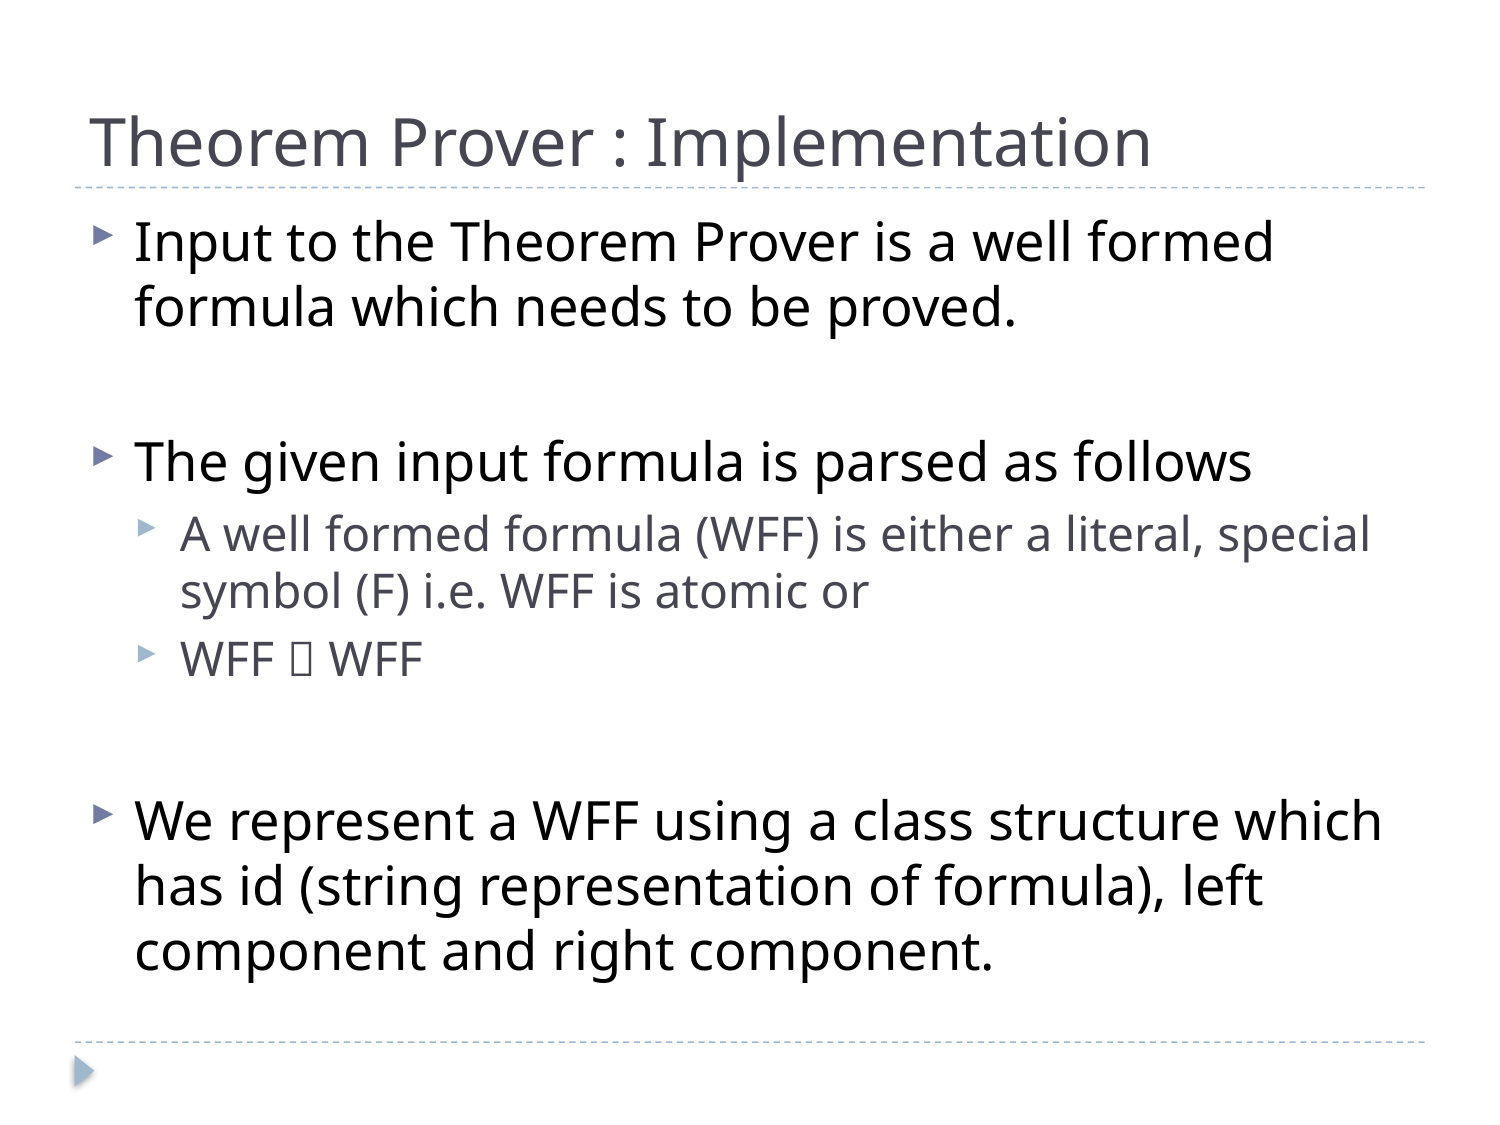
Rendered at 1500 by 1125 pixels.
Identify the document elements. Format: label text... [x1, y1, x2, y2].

title Theorem Prover : Implementation [75, 24, 1425, 188]
list Input to the Theorem Prover is a well formed formula which needs to be proved. The given input formula is parsed as follows A well formed formula (WFF) is either a literal, special symbol (F) i.e. WFF is atomic or WFF  WFF We represent a WFF using a class structure which has id (string representation of formula), left component and right component. [75, 200, 1425, 1010]
